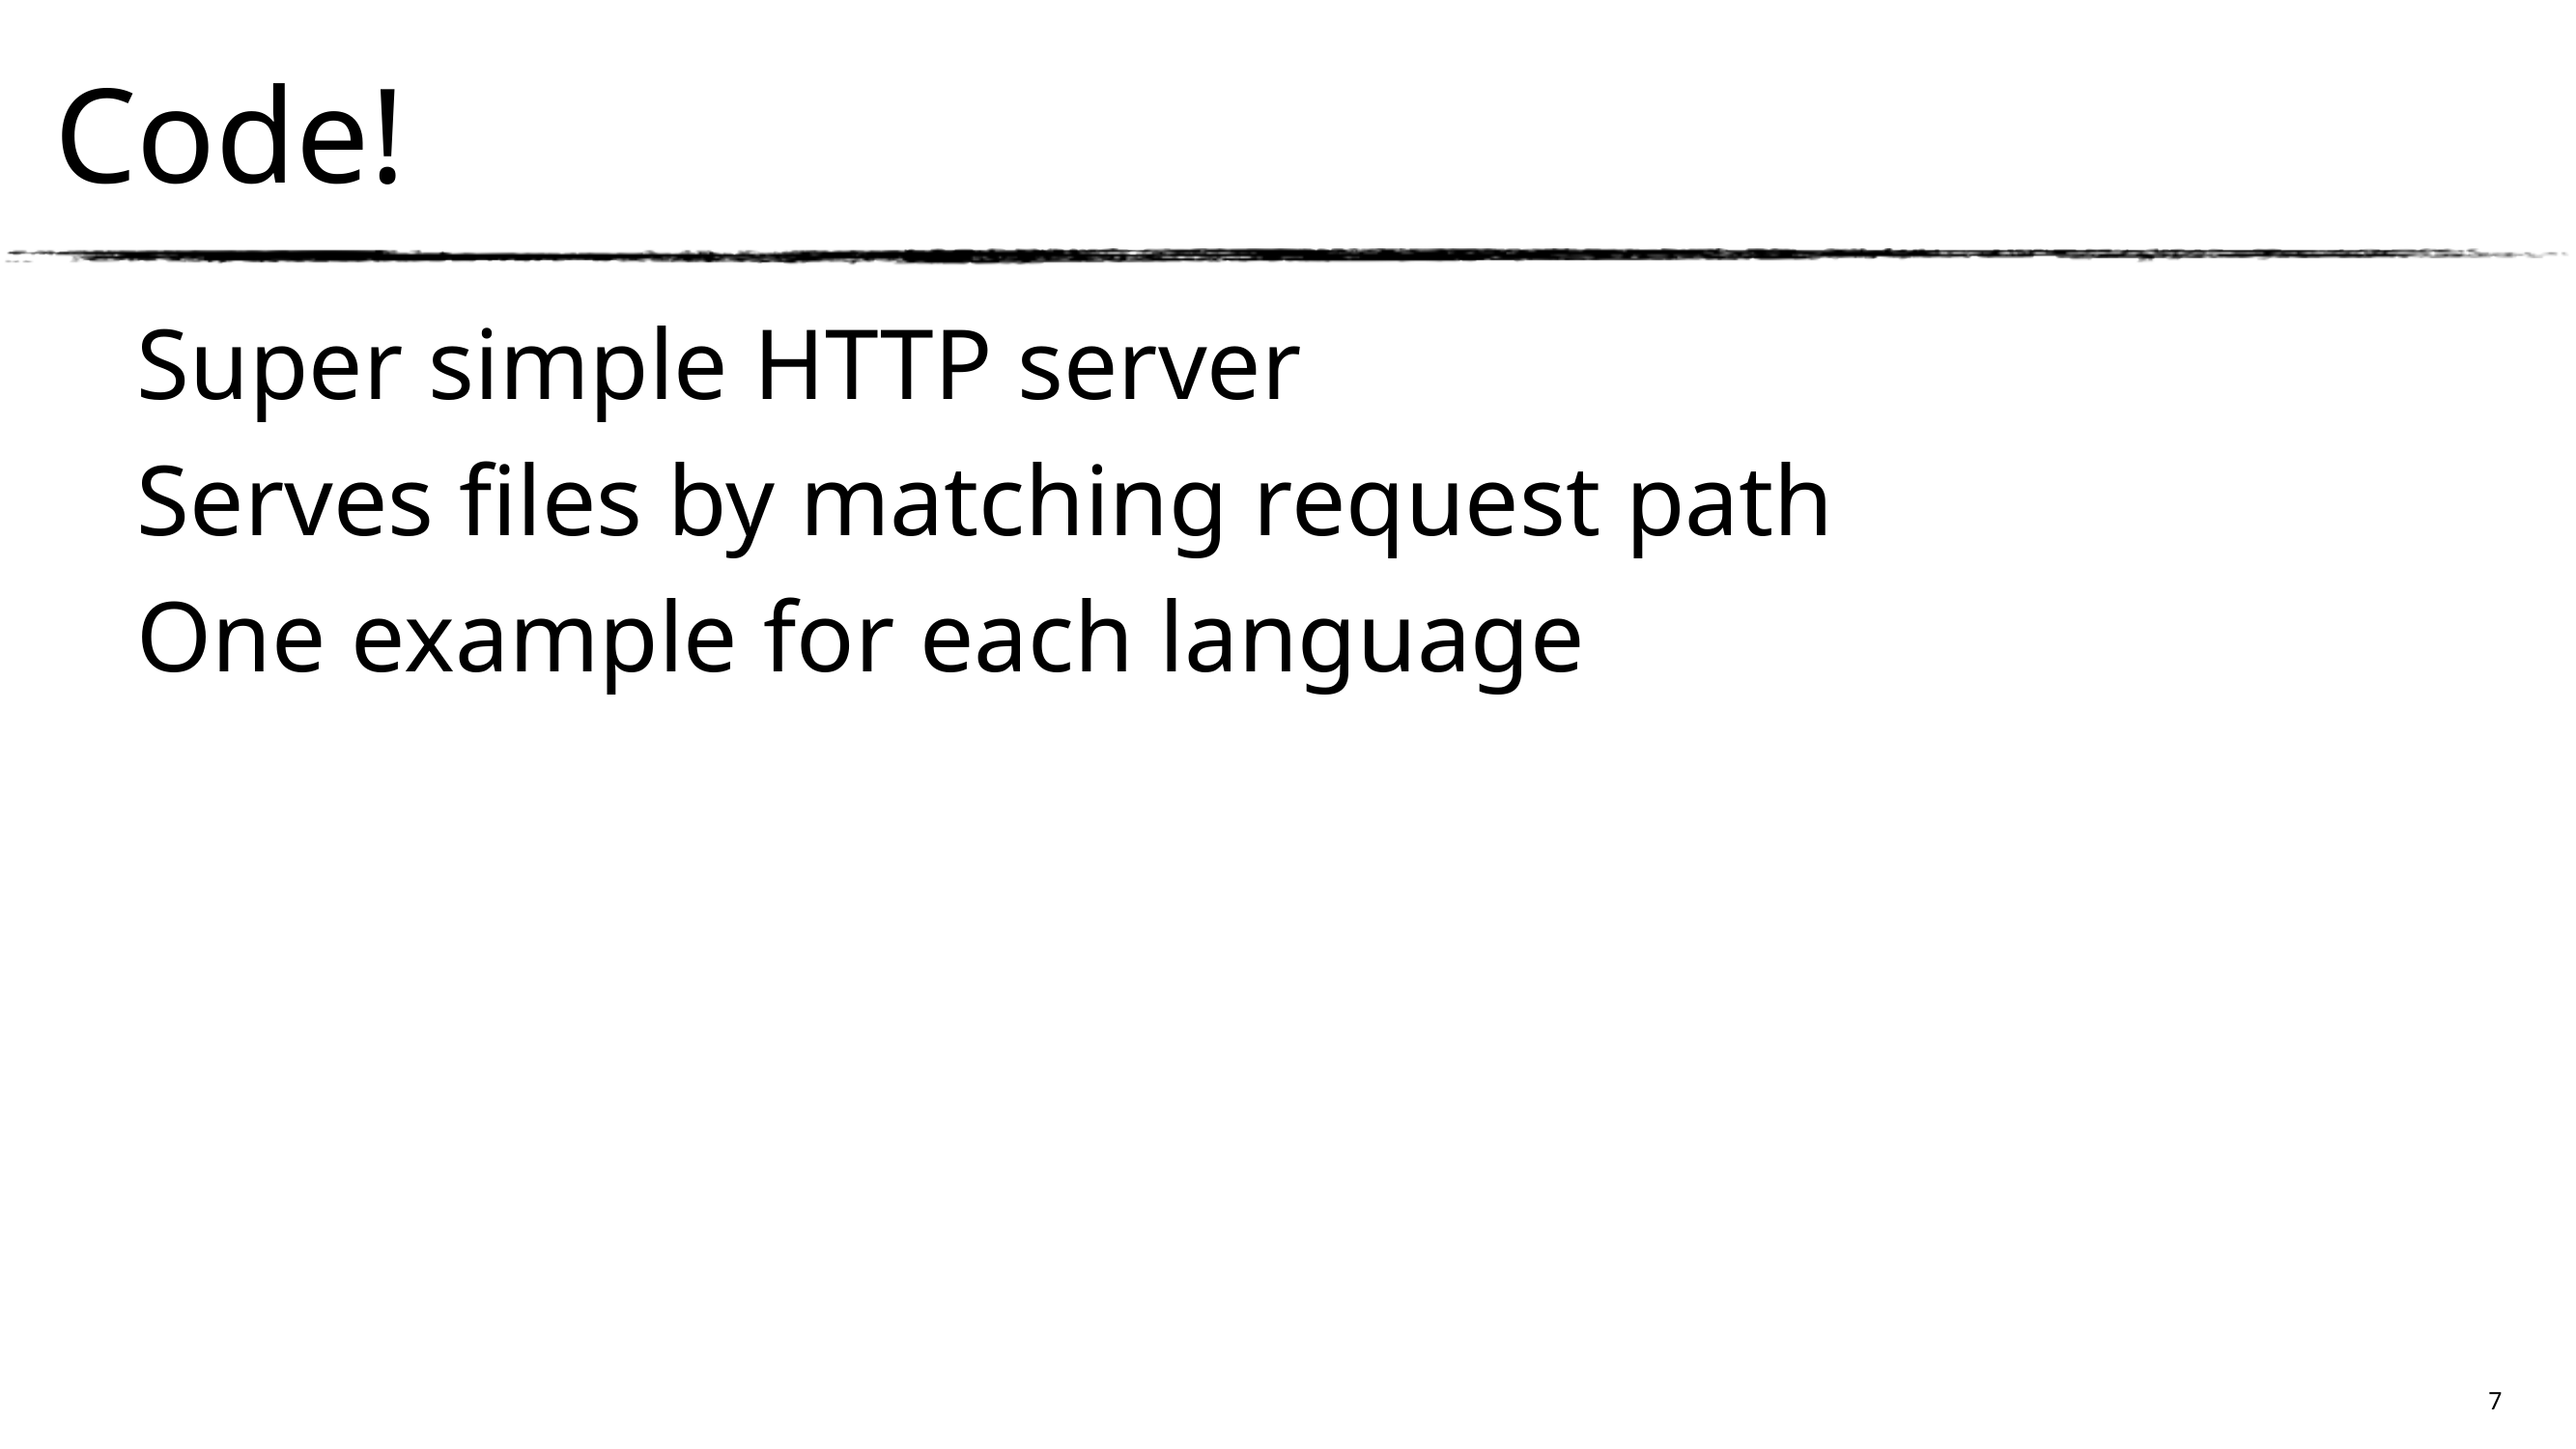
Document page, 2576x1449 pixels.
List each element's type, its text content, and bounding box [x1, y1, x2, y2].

title Code! [45, 12, 2528, 250]
list Super simple HTTP server Serves files by matching request path One example for each language [128, 294, 2508, 1334]
picture [0, 248, 2576, 268]
text_box 7 [2474, 1378, 2517, 1423]
